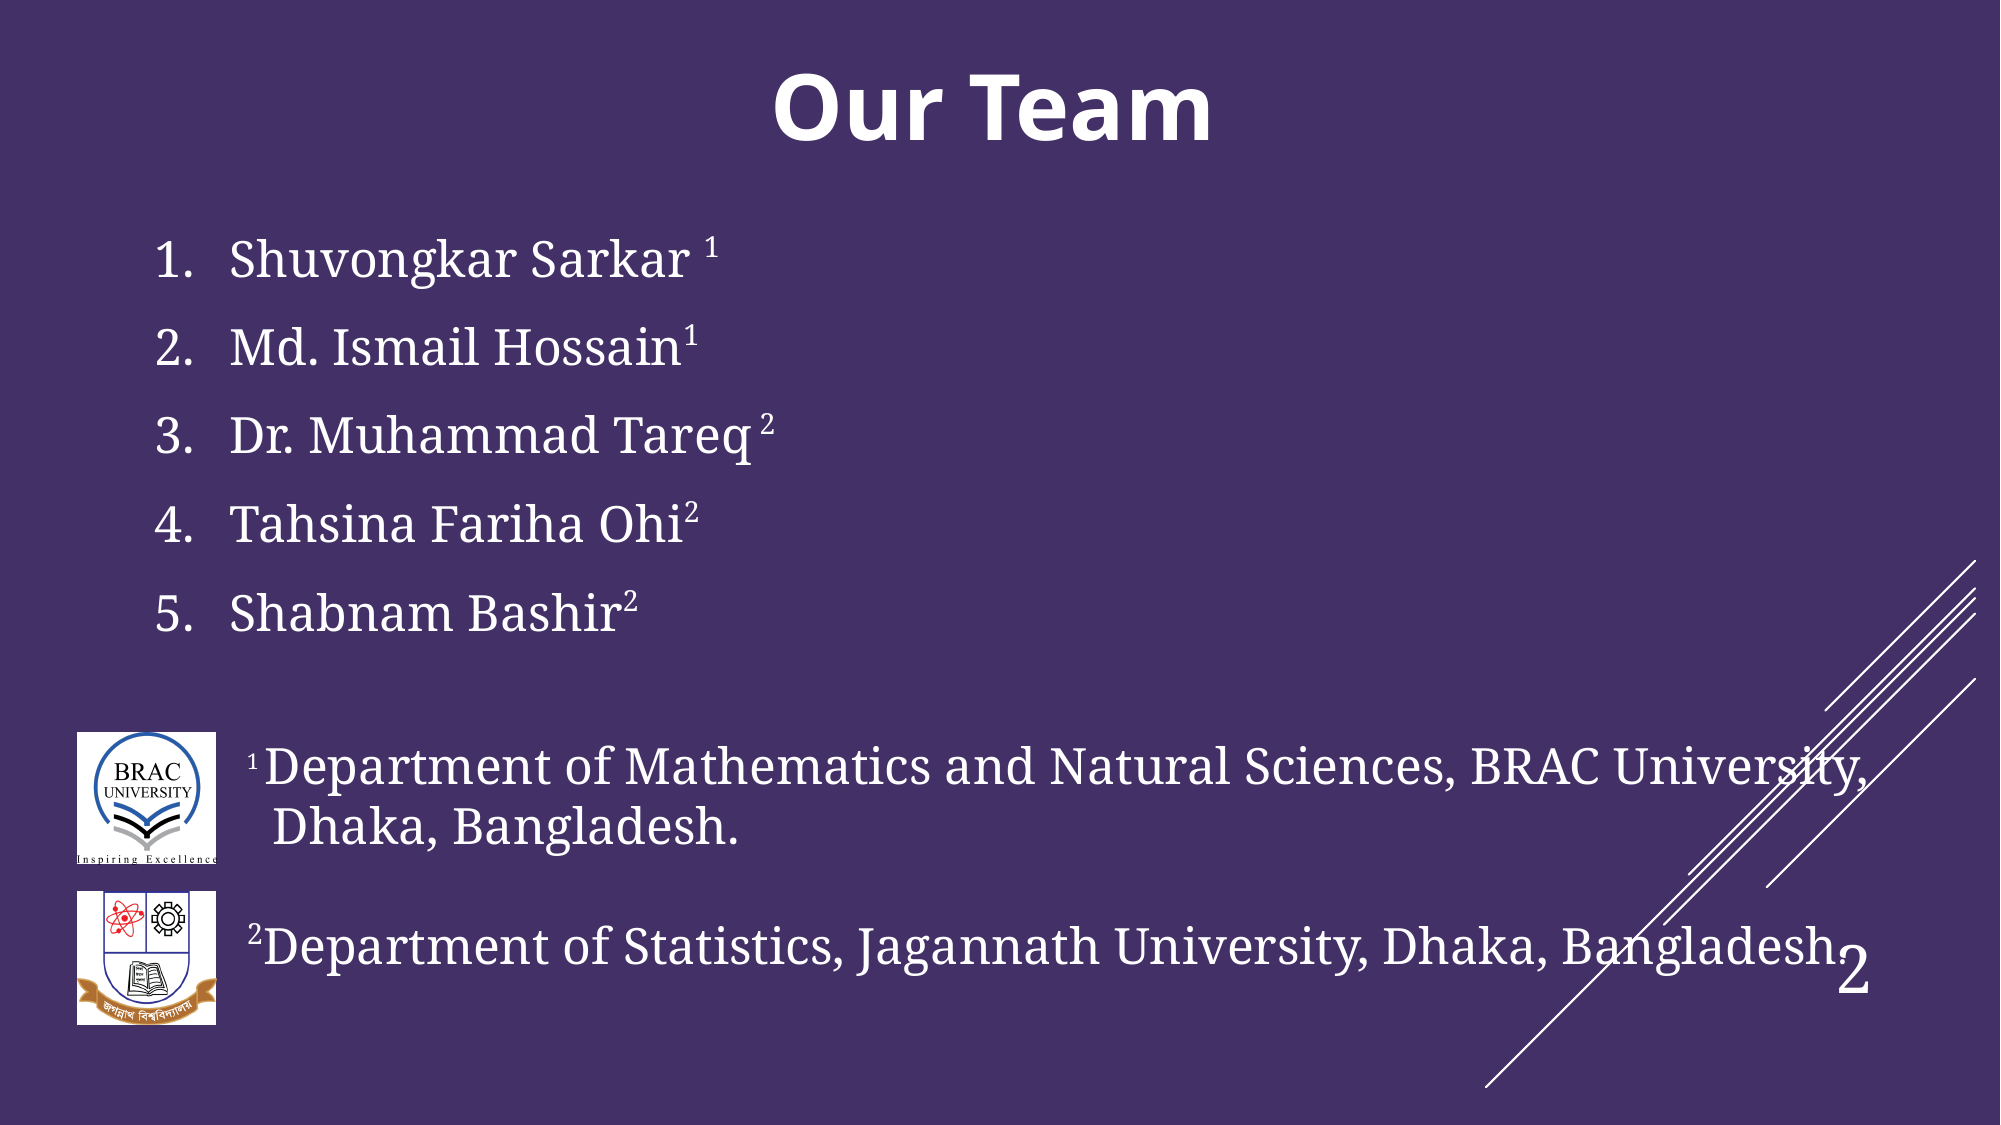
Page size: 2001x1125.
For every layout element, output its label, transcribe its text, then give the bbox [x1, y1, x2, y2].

picture [76, 731, 217, 865]
picture [76, 891, 217, 1026]
title Our Team [139, 40, 1847, 213]
list Shuvongkar Sarkar 1 Md. Ismail Hossain1 Dr. Muhammad Tareq 2 Tahsina Fariha Ohi2 Shabnam Bashir2 [139, 213, 1888, 689]
text_box 1 Department of Mathematics and Natural Sciences, BRAC University, Dhaka, Bangladesh. 2Department of Statistics, Jagannath University, Dhaka, Bangladesh. [231, 699, 1889, 1055]
